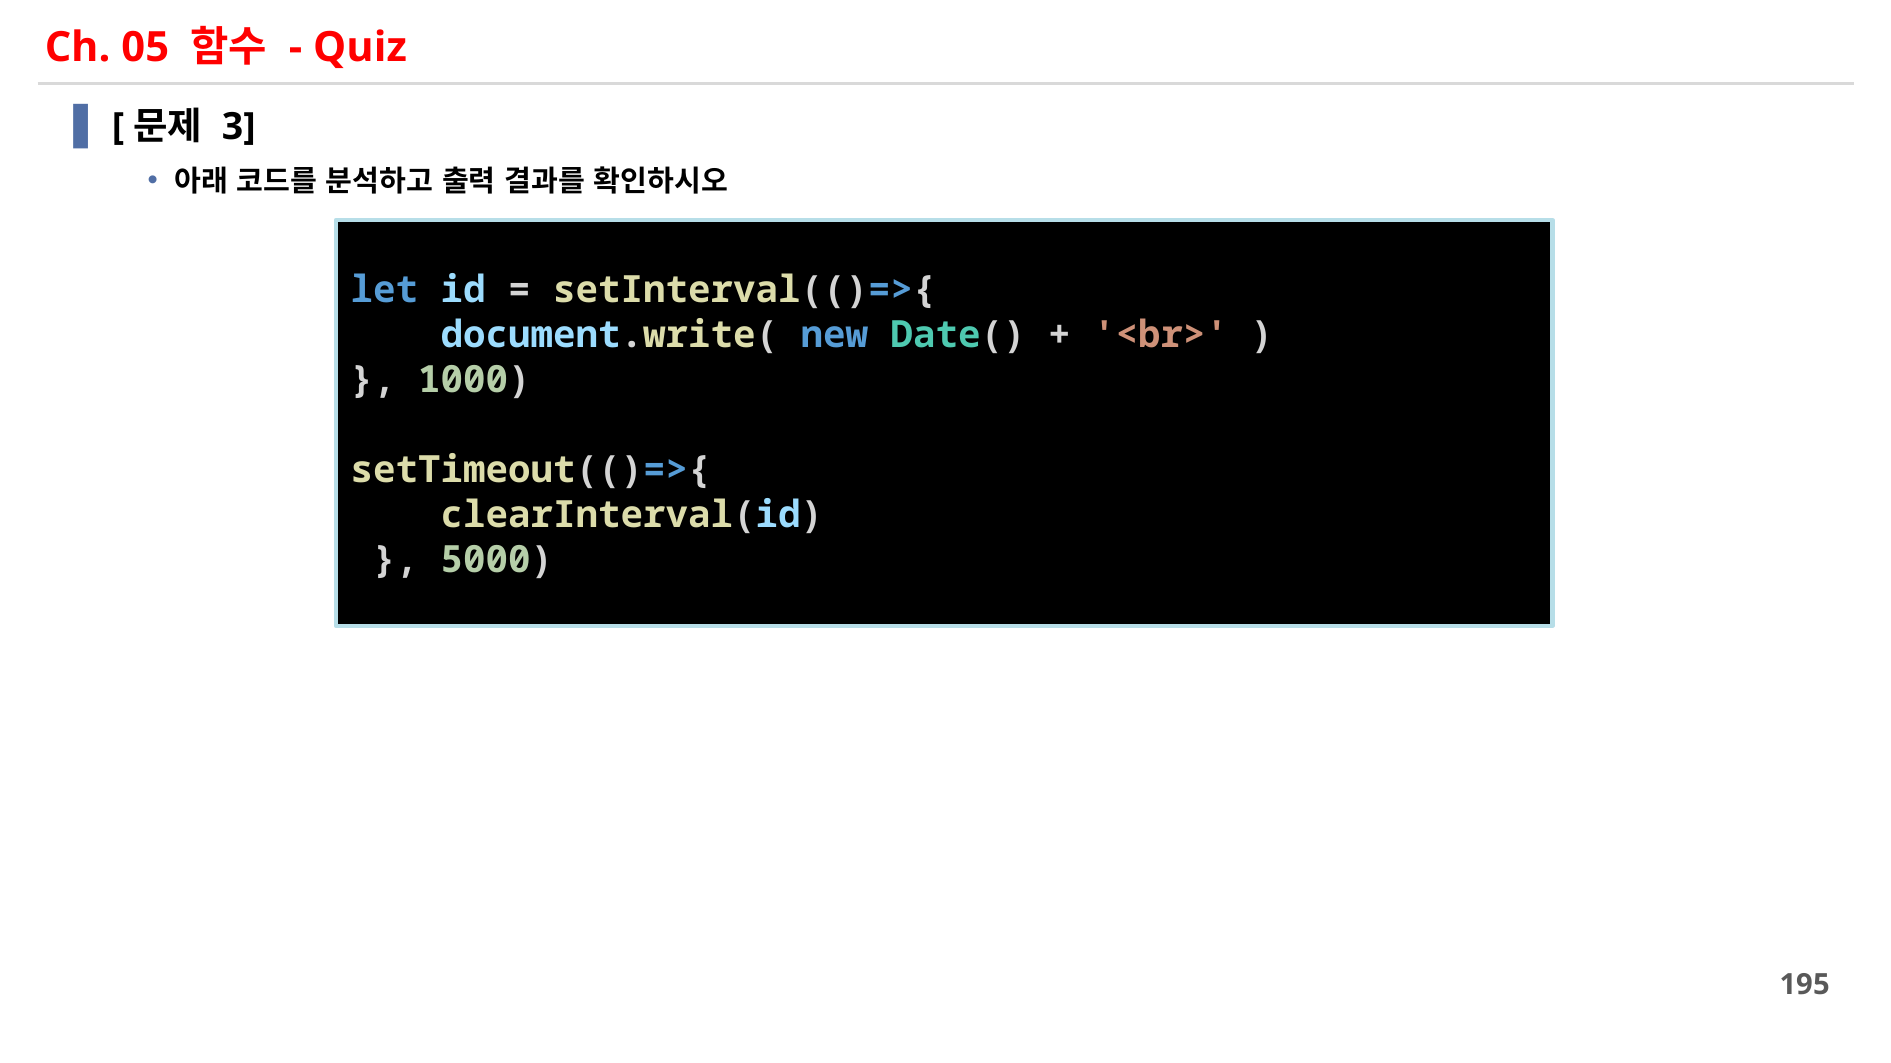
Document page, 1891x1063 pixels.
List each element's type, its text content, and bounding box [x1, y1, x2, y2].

text_box let id = setInterval(()=>{ document.write( new Date() + '<br>' ) }, 1000) setTimeout(()=>{ clearInterval(id) }, 5000) [334, 218, 1555, 628]
list [문제 3] 아래 코드를 분석하고 출력 결과를 확인하시오 [43, 94, 1845, 382]
slide_number 195 [1703, 956, 1845, 1014]
title Ch. 05 함수 - Quiz [29, 11, 1809, 78]
